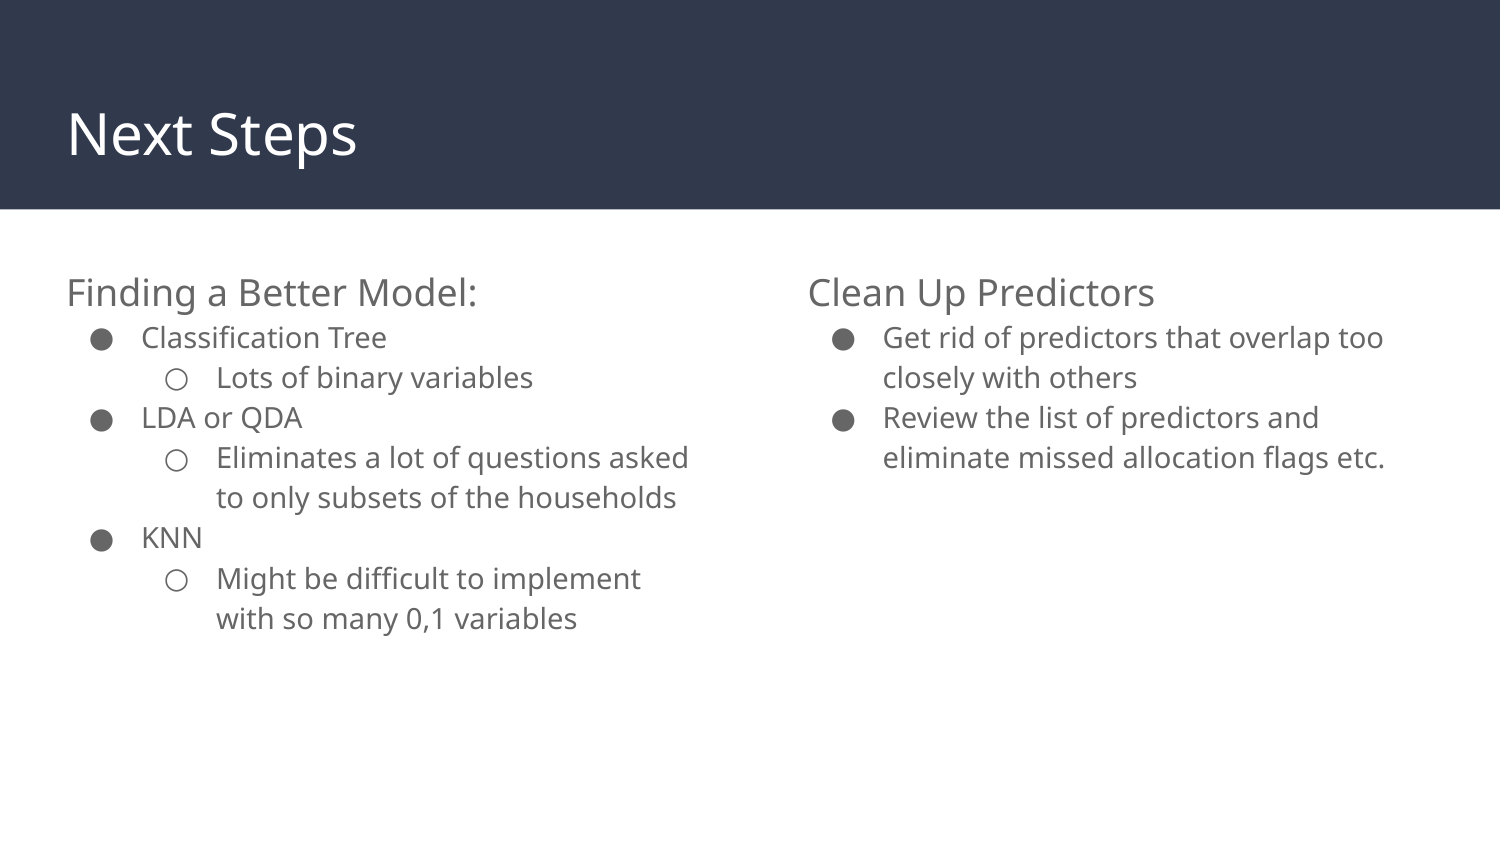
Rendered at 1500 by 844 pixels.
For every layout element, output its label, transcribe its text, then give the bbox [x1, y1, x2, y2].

title Next Steps [51, 82, 1449, 185]
list Clean Up Predictors Get rid of predictors that overlap too closely with others Review the list of predictors and eliminate missed allocation flags etc. [792, 247, 1449, 752]
list Finding a Better Model: Classification Tree Lots of binary variables LDA or QDA Eliminates a lot of questions asked to only subsets of the households KNN Might be difficult to implement with so many 0,1 variables [51, 247, 708, 752]
